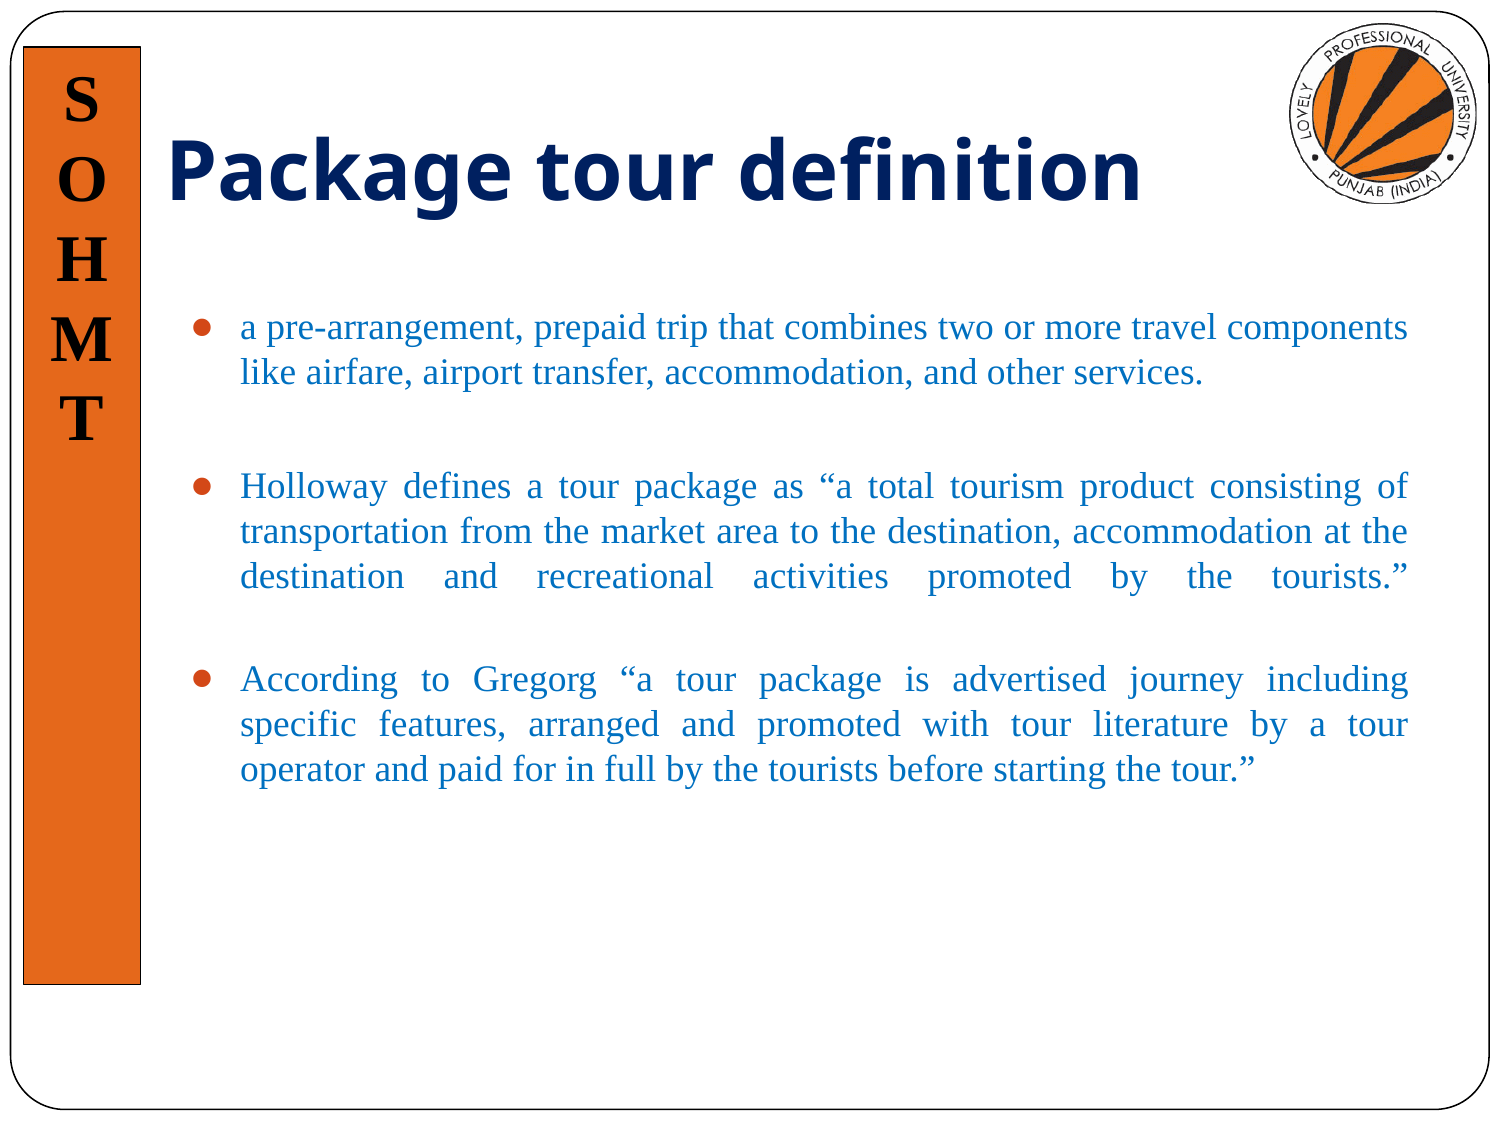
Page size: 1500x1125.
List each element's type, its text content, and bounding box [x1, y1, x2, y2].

title Package tour definition [150, 45, 1425, 233]
picture [1289, 23, 1477, 204]
list a pre-arrangement, prepaid trip that combines two or more travel components like airfare, airport transfer, accommodation, and other services. Holloway defines a tour package as “a total tourism product consisting of transportation from the market area to the destination, accommodation at the destination and recreational activities promoted by the tourists.” According to Gregorg “a tour package is advertised journey including specific features, arranged and promoted with tour literature by a tour operator and paid for in full by the tourists before starting the tour.” [150, 237, 1425, 988]
